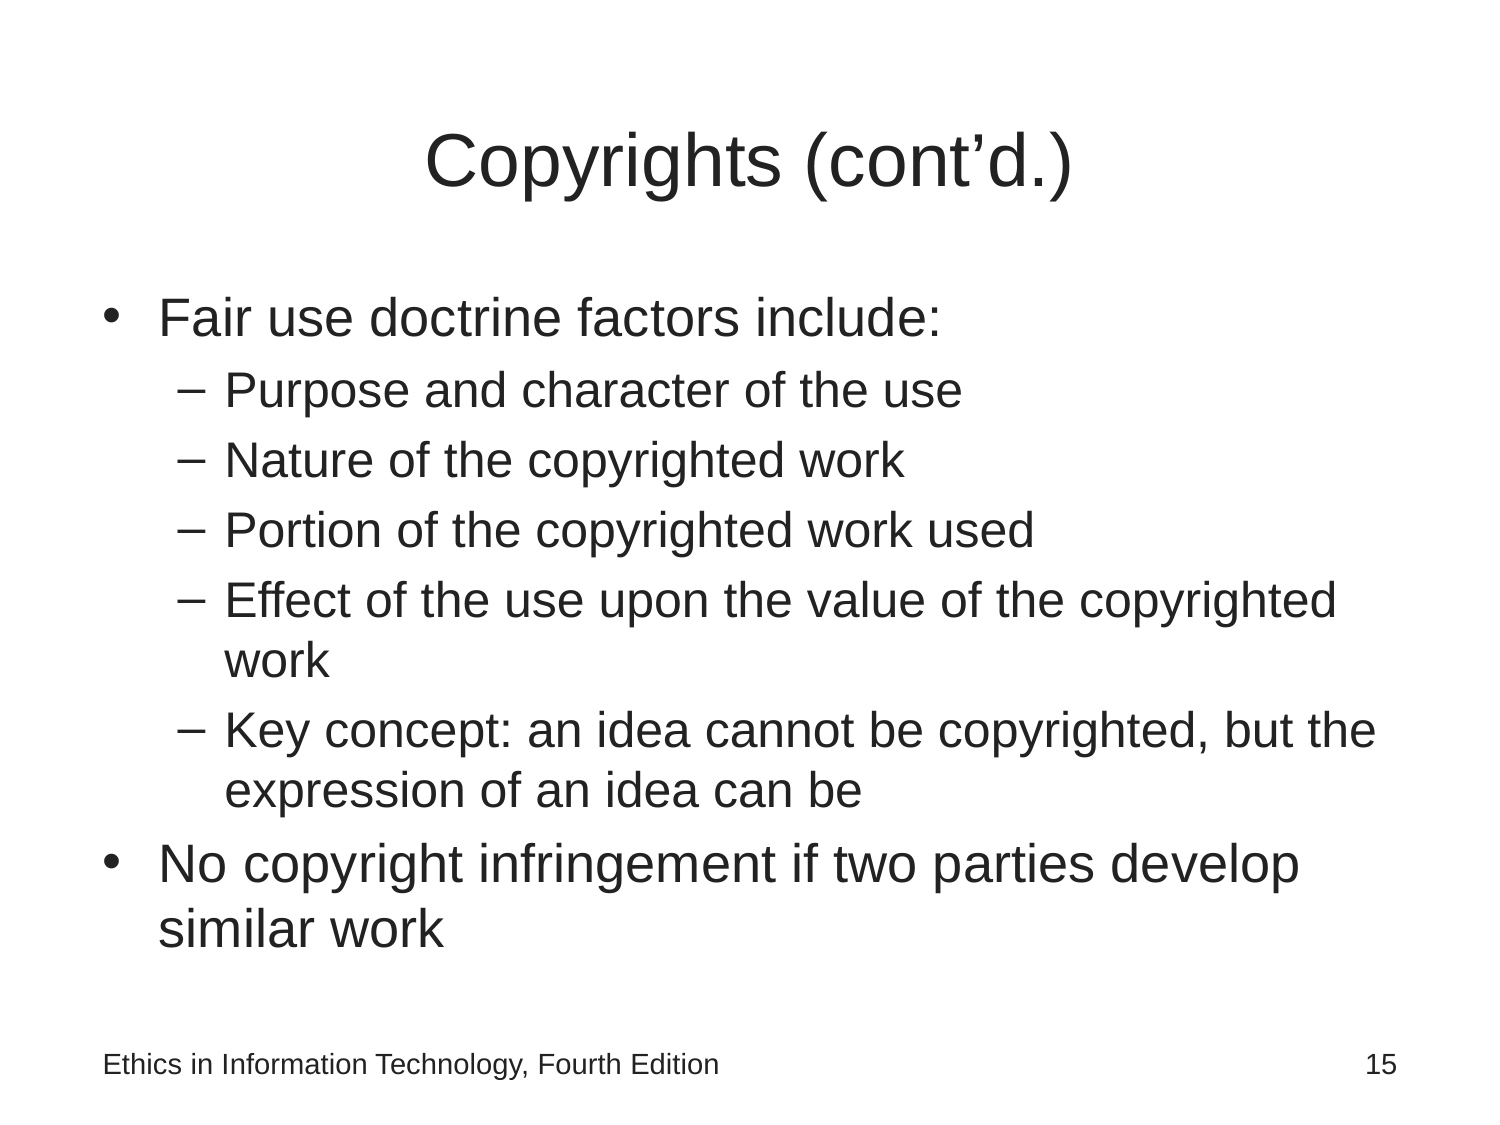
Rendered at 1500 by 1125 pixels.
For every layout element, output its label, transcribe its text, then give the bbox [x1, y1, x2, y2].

text_box 15 [1299, 1037, 1413, 1100]
list Fair use doctrine factors include: Purpose and character of the use Nature of the copyrighted work Portion of the copyrighted work used Effect of the use upon the value of the copyrighted work Key concept: an idea cannot be copyrighted, but the expression of an idea can be No copyright infringement if two parties develop similar work [87, 275, 1413, 1025]
title Copyrights (cont’d.) [87, 62, 1413, 250]
text_box Ethics in Information Technology, Fourth Edition [87, 1037, 1299, 1100]
